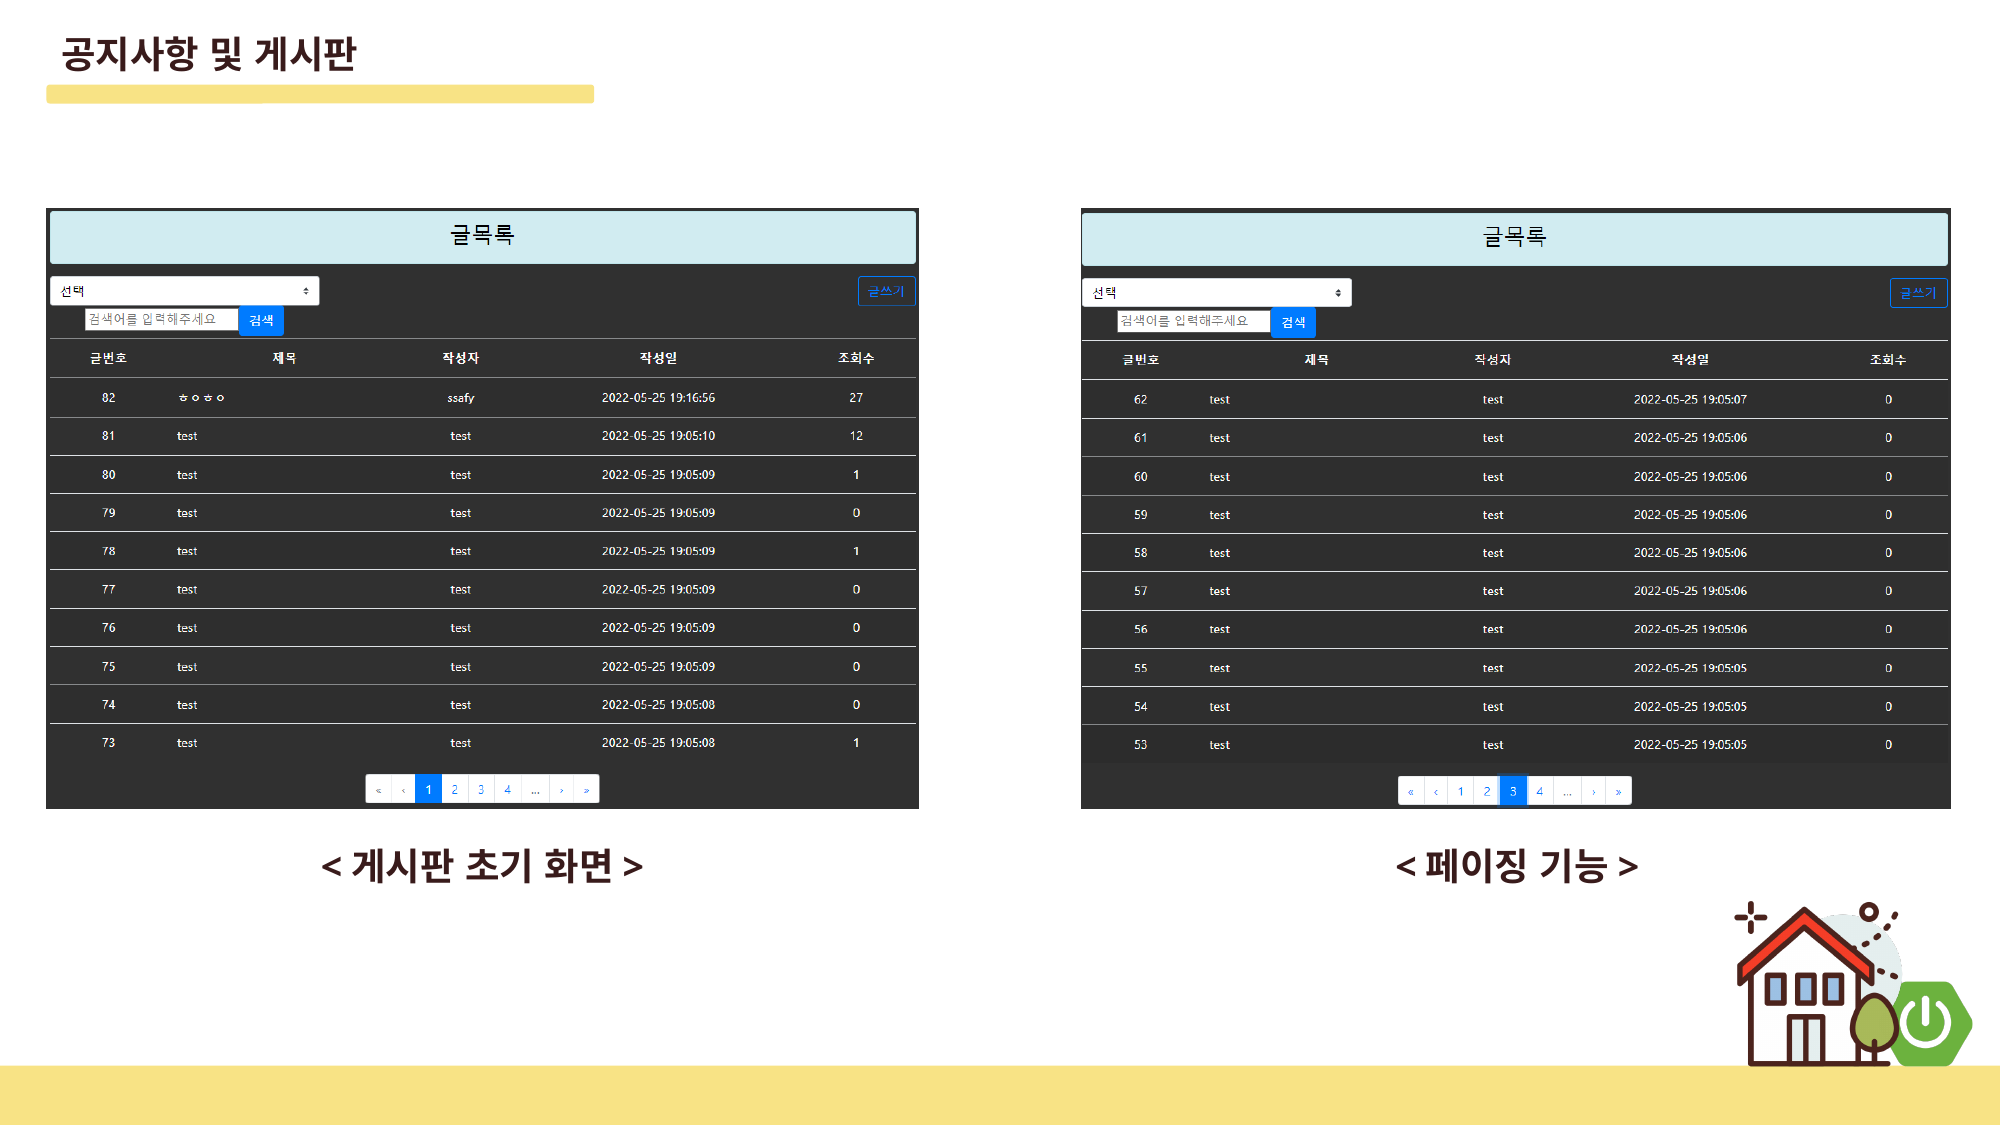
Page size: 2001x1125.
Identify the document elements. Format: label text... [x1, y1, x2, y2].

picture [46, 208, 919, 809]
picture [1081, 208, 1951, 809]
text_box <페이징 기능> [1283, 835, 1752, 895]
picture [1715, 880, 1975, 1087]
text_box <게시판 초기 화면> [248, 835, 717, 895]
text_box [0, 1065, 2000, 1125]
text_box [45, 84, 596, 105]
text_box 공지사항 및 게시판 [46, 24, 595, 84]
